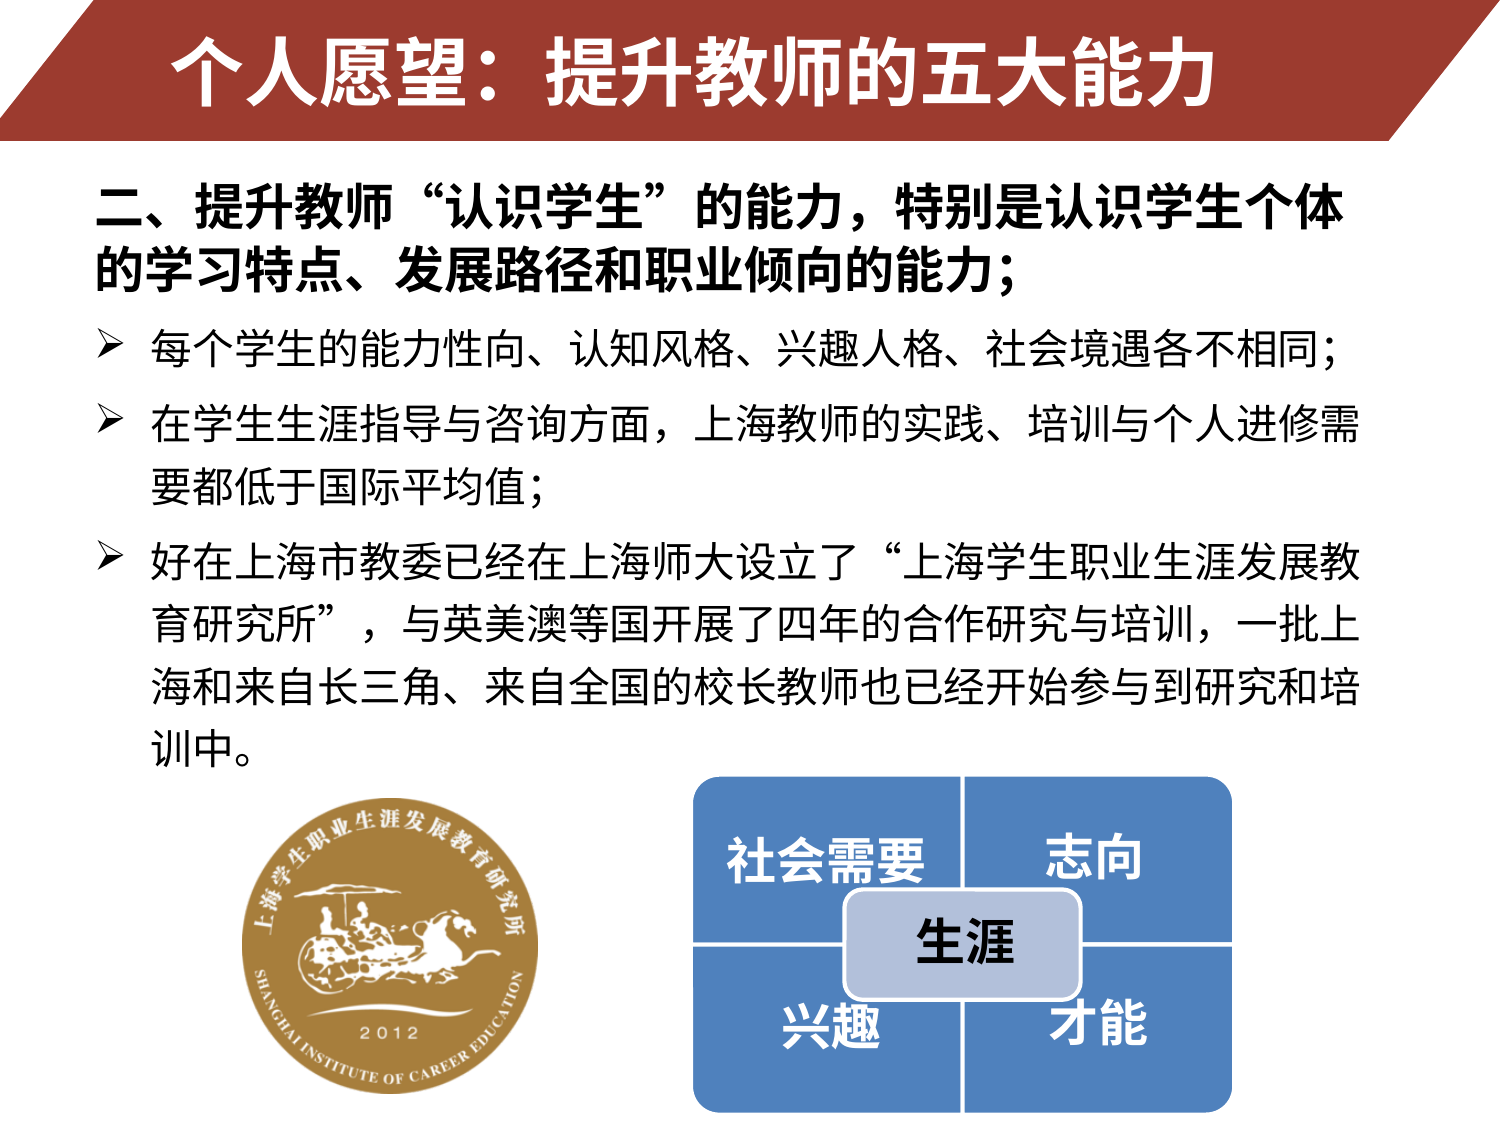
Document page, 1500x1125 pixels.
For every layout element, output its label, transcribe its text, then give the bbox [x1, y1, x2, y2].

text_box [690, 774, 1235, 1115]
picture [241, 798, 538, 1095]
text_box 个人愿望：提升教师的五大能力 [0, 0, 1500, 144]
text_box 二、提升教师“认识学生”的能力，特别是认识学生个体的学习特点、发展路径和职业倾向的能力； 每个学生的能力性向、认知风格、兴趣人格、社会境遇各不相同； 在学生生涯指导与咨询方面，上海教师的实践、培训与个人进修需要都低于国际平均值； 好在上海市教委已经在上海师大设立了“上海学生职业生涯发展教育研究所”，与英美澳等国开展了四年的合作研究与培训，一批上海和来自长三角、来自全国的校长教师也已经开始参与到研究和培训中。 [79, 165, 1403, 781]
